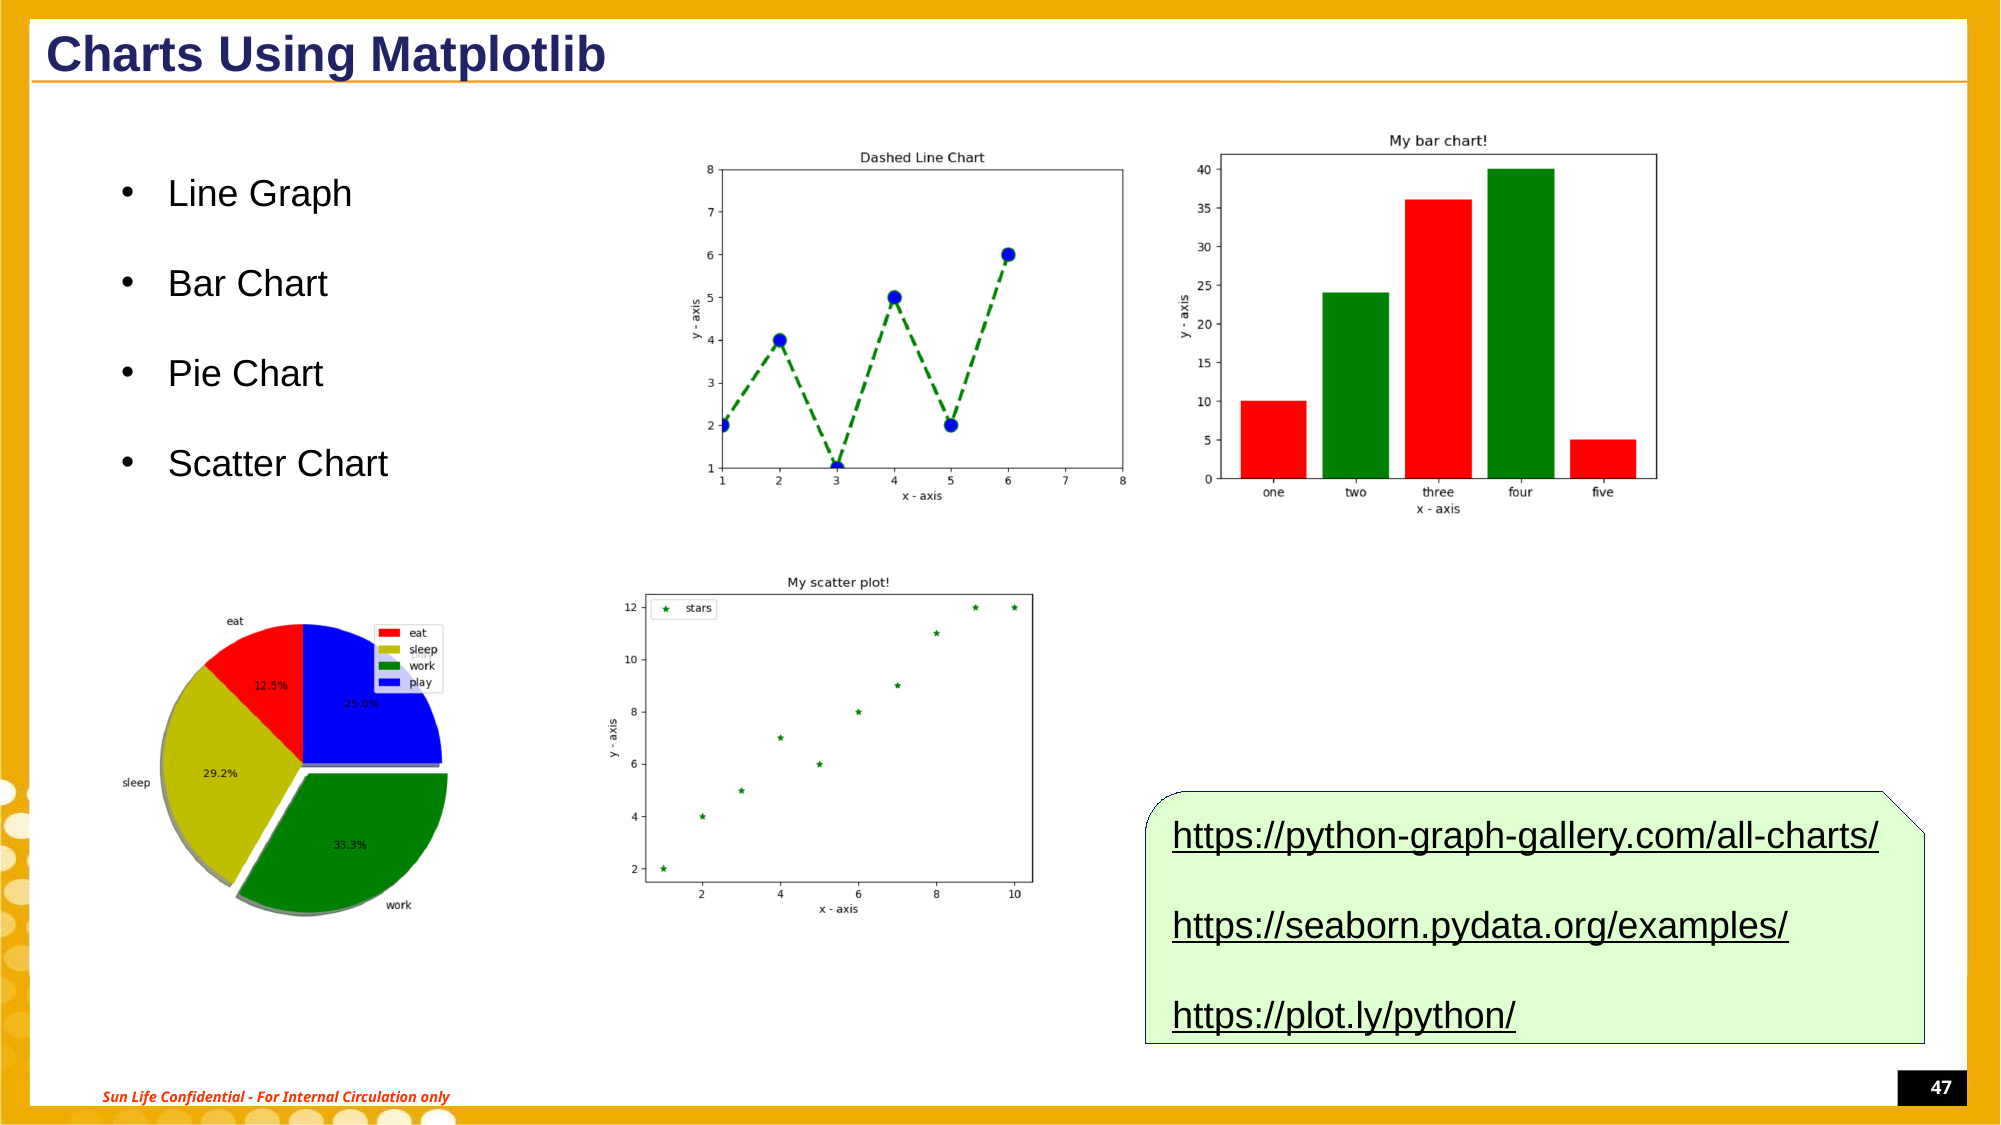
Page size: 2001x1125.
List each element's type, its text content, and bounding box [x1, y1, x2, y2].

text_box https://python-graph-gallery.com/all-charts/ https://seaborn.pydata.org/examples/ https://plot.ly/python/ [1145, 791, 1925, 1044]
text_box Charts Using Matplotlib [31, 13, 623, 89]
picture [0, 0, 2001, 1125]
text_box Line Graph Bar Chart Pie Chart Scatter Chart [106, 161, 548, 537]
